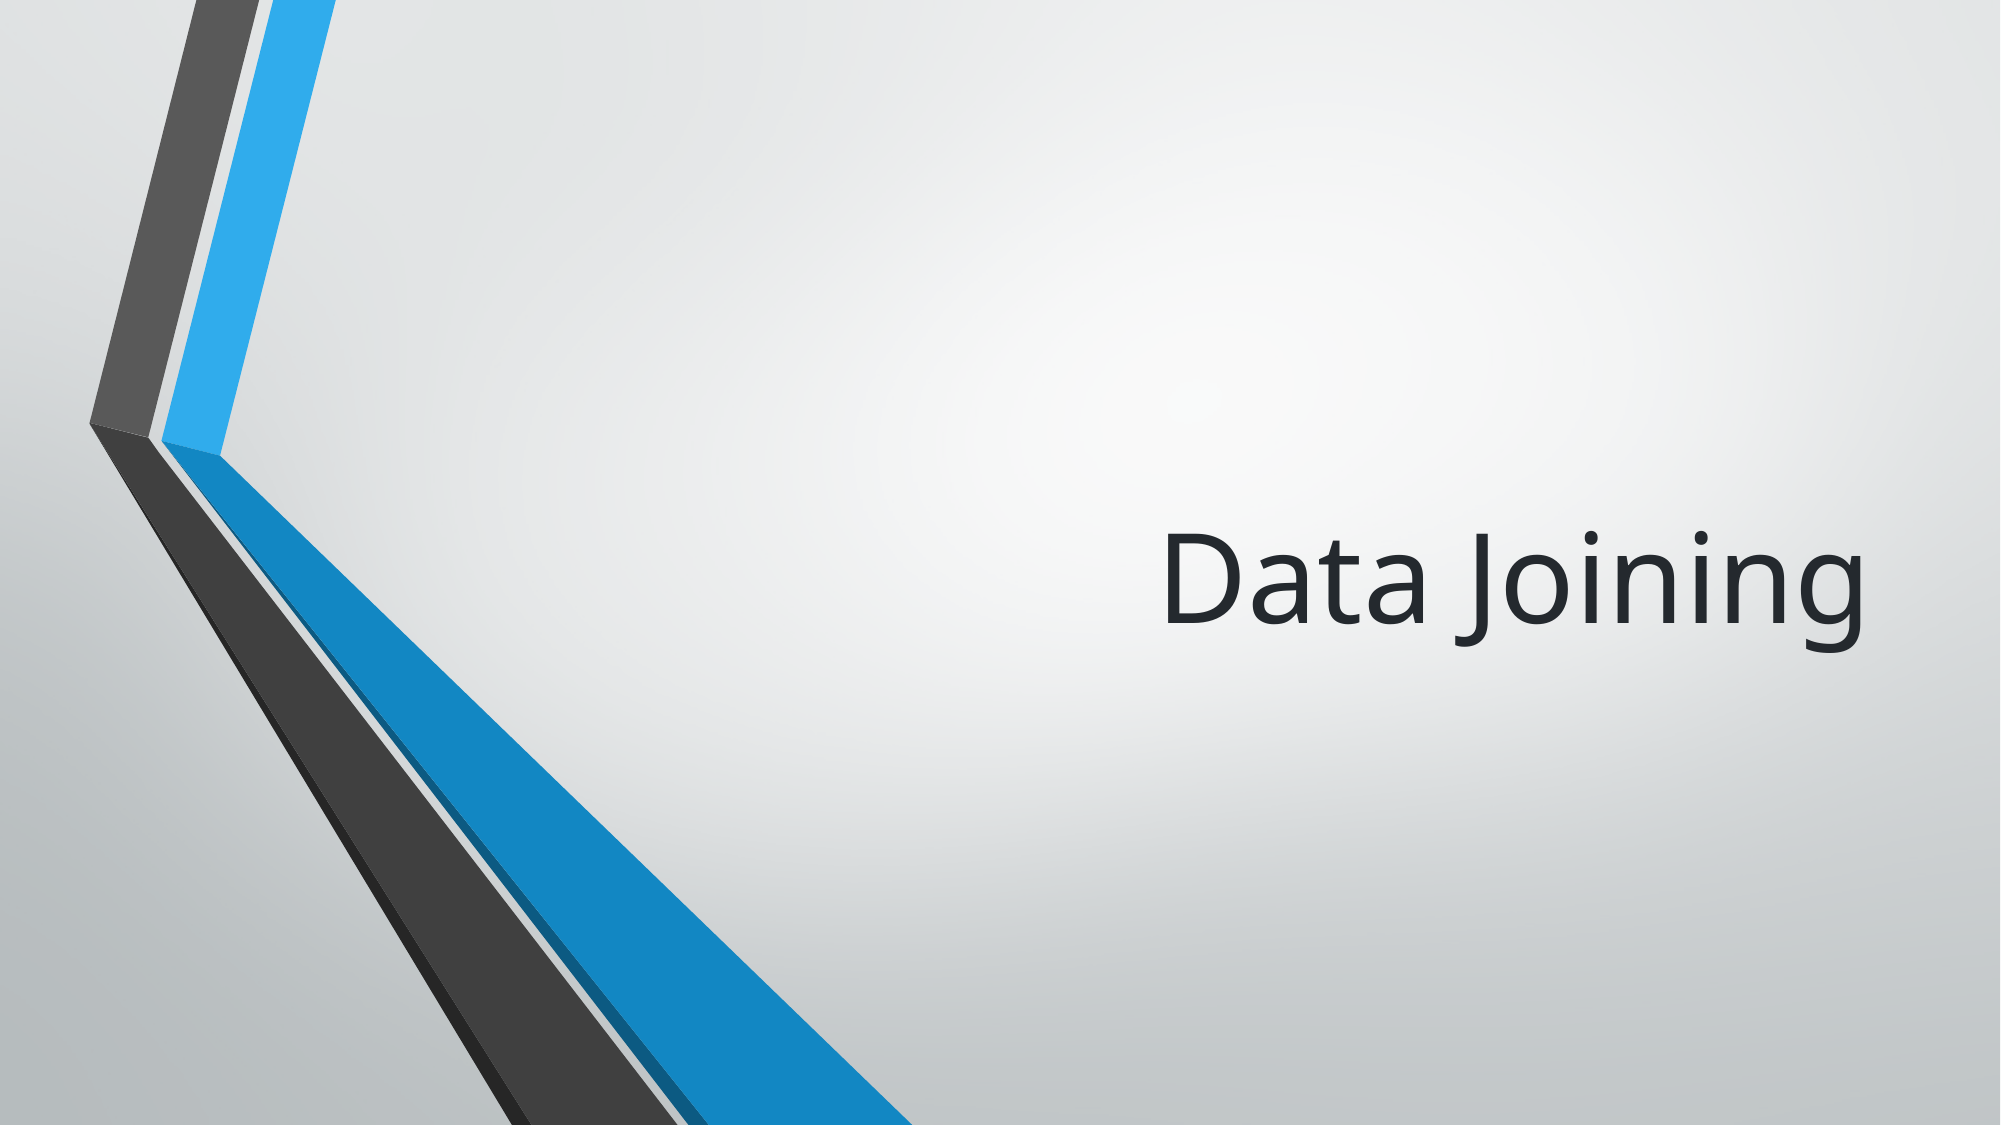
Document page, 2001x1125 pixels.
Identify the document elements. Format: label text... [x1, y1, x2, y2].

title Data Joining [480, 226, 1887, 656]
